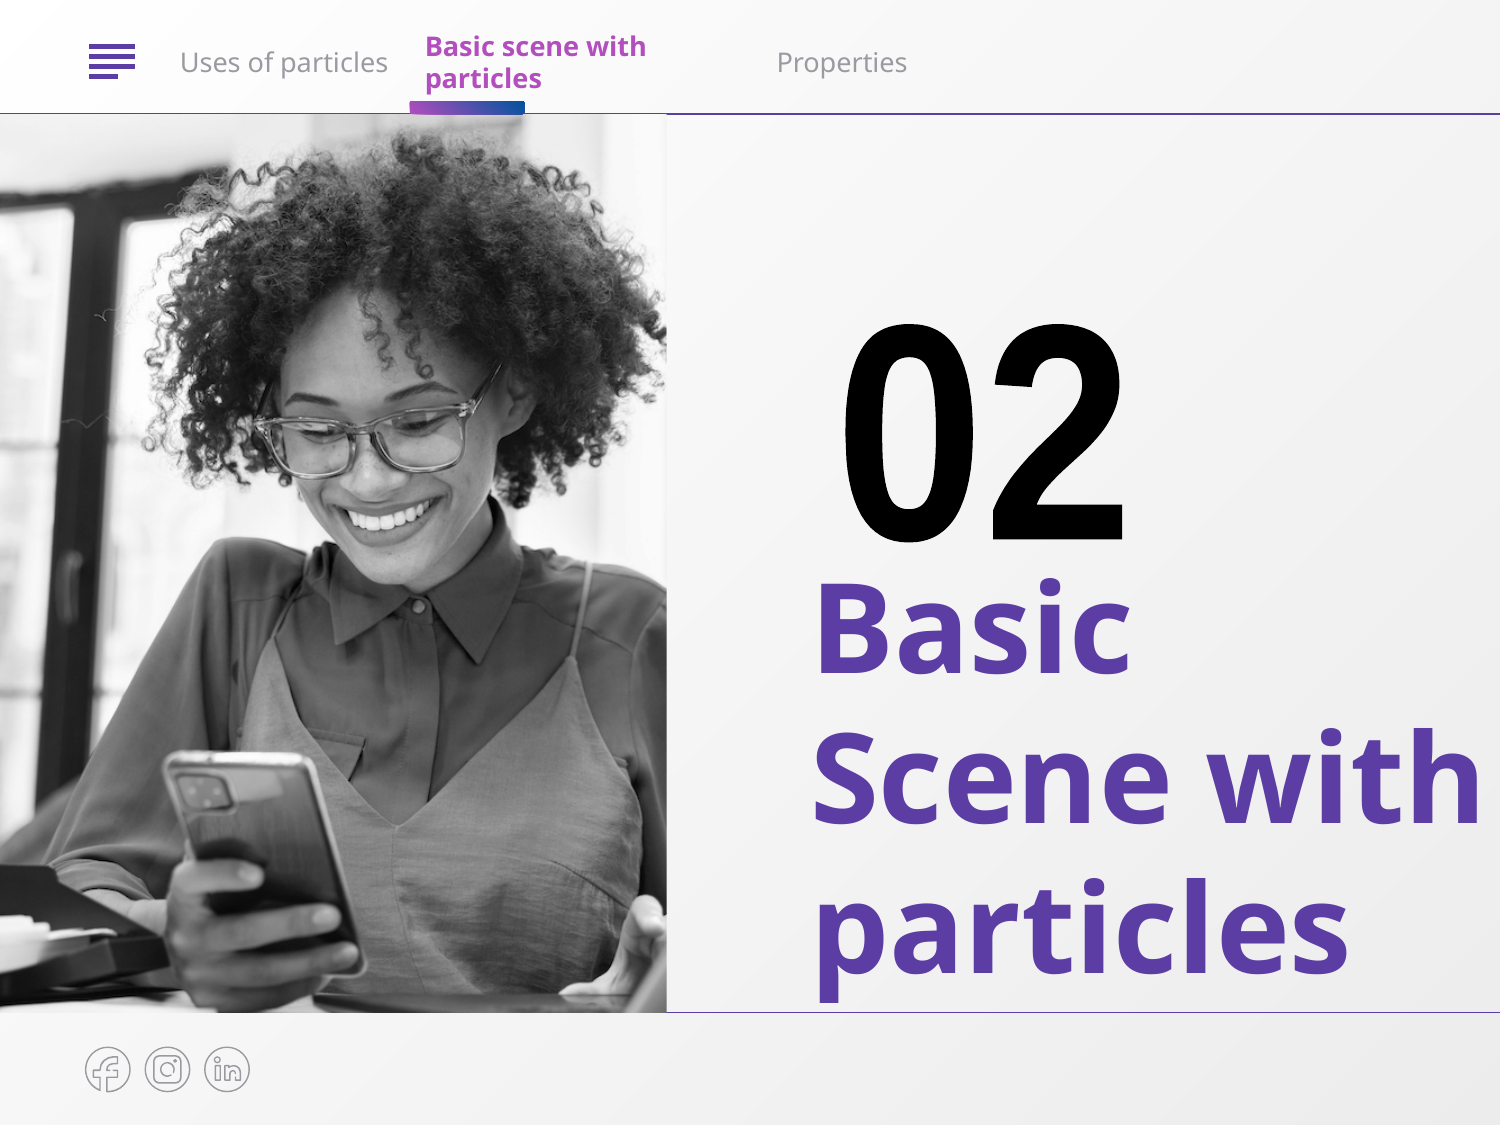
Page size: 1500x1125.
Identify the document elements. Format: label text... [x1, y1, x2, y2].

subtitle Properties [761, 28, 1234, 96]
subtitle Basic scene with particles [409, 28, 761, 96]
title Basic Scene with particles [795, 708, 1500, 838]
picture [0, 113, 667, 1013]
text_box [409, 101, 525, 112]
subtitle Uses of particles [164, 28, 409, 96]
